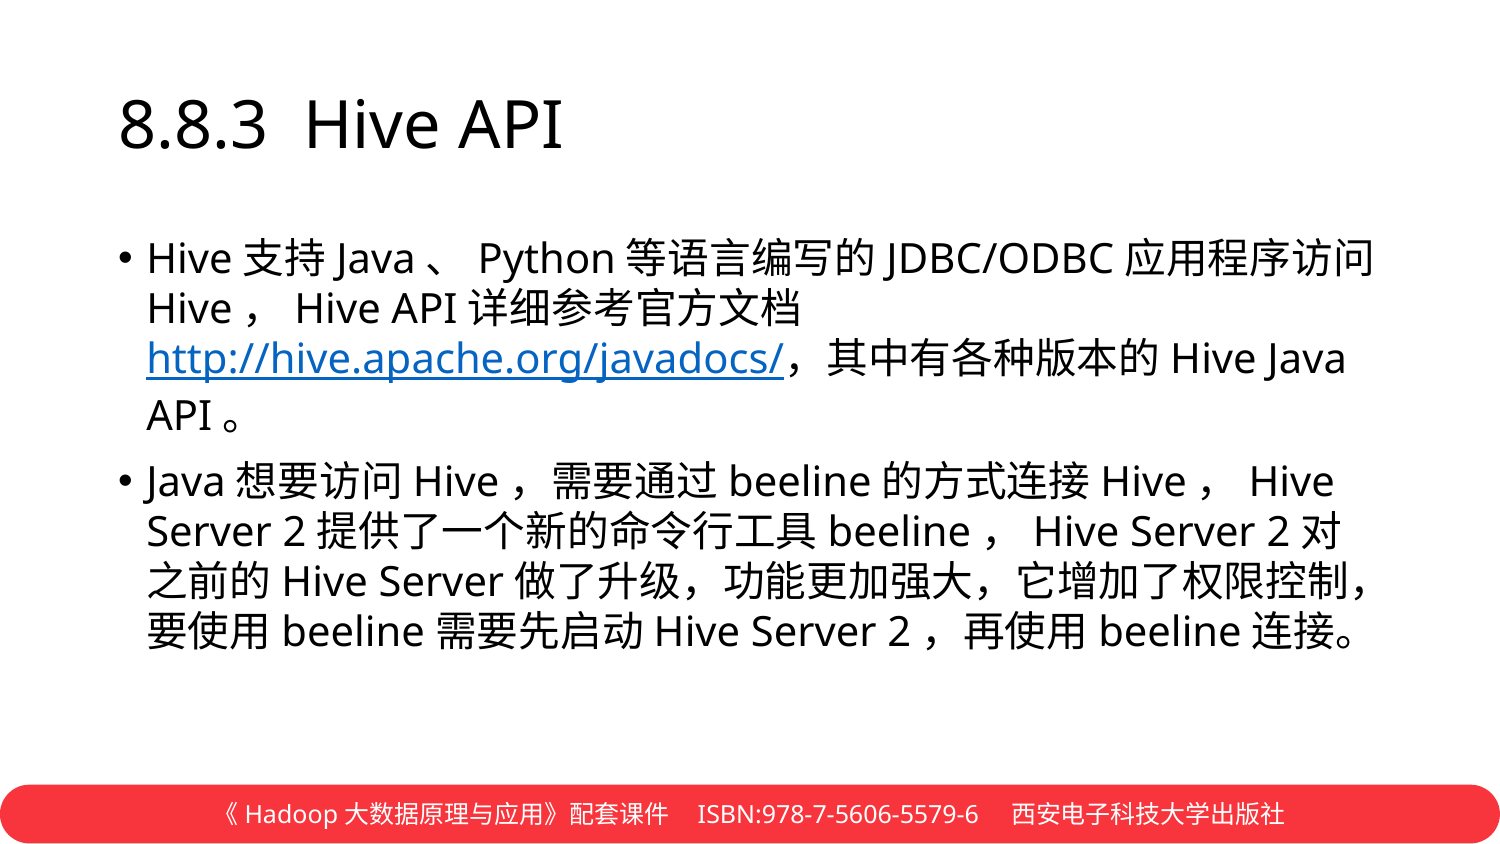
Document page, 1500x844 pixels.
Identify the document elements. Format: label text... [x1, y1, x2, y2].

list Hive支持Java、Python等语言编写的JDBC/ODBC应用程序访问Hive，Hive API详细参考官方文档http://hive.apache.org/javadocs/，其中有各种版本的Hive Java API。 Java想要访问Hive，需要通过beeline的方式连接Hive，Hive Server 2提供了一个新的命令行工具beeline，Hive Server 2对之前的Hive Server做了升级，功能更加强大，它增加了权限控制，要使用beeline需要先启动Hive Server 2，再使用beeline连接。 [103, 224, 1397, 760]
title 8.8.3 Hive API [103, 44, 1397, 208]
